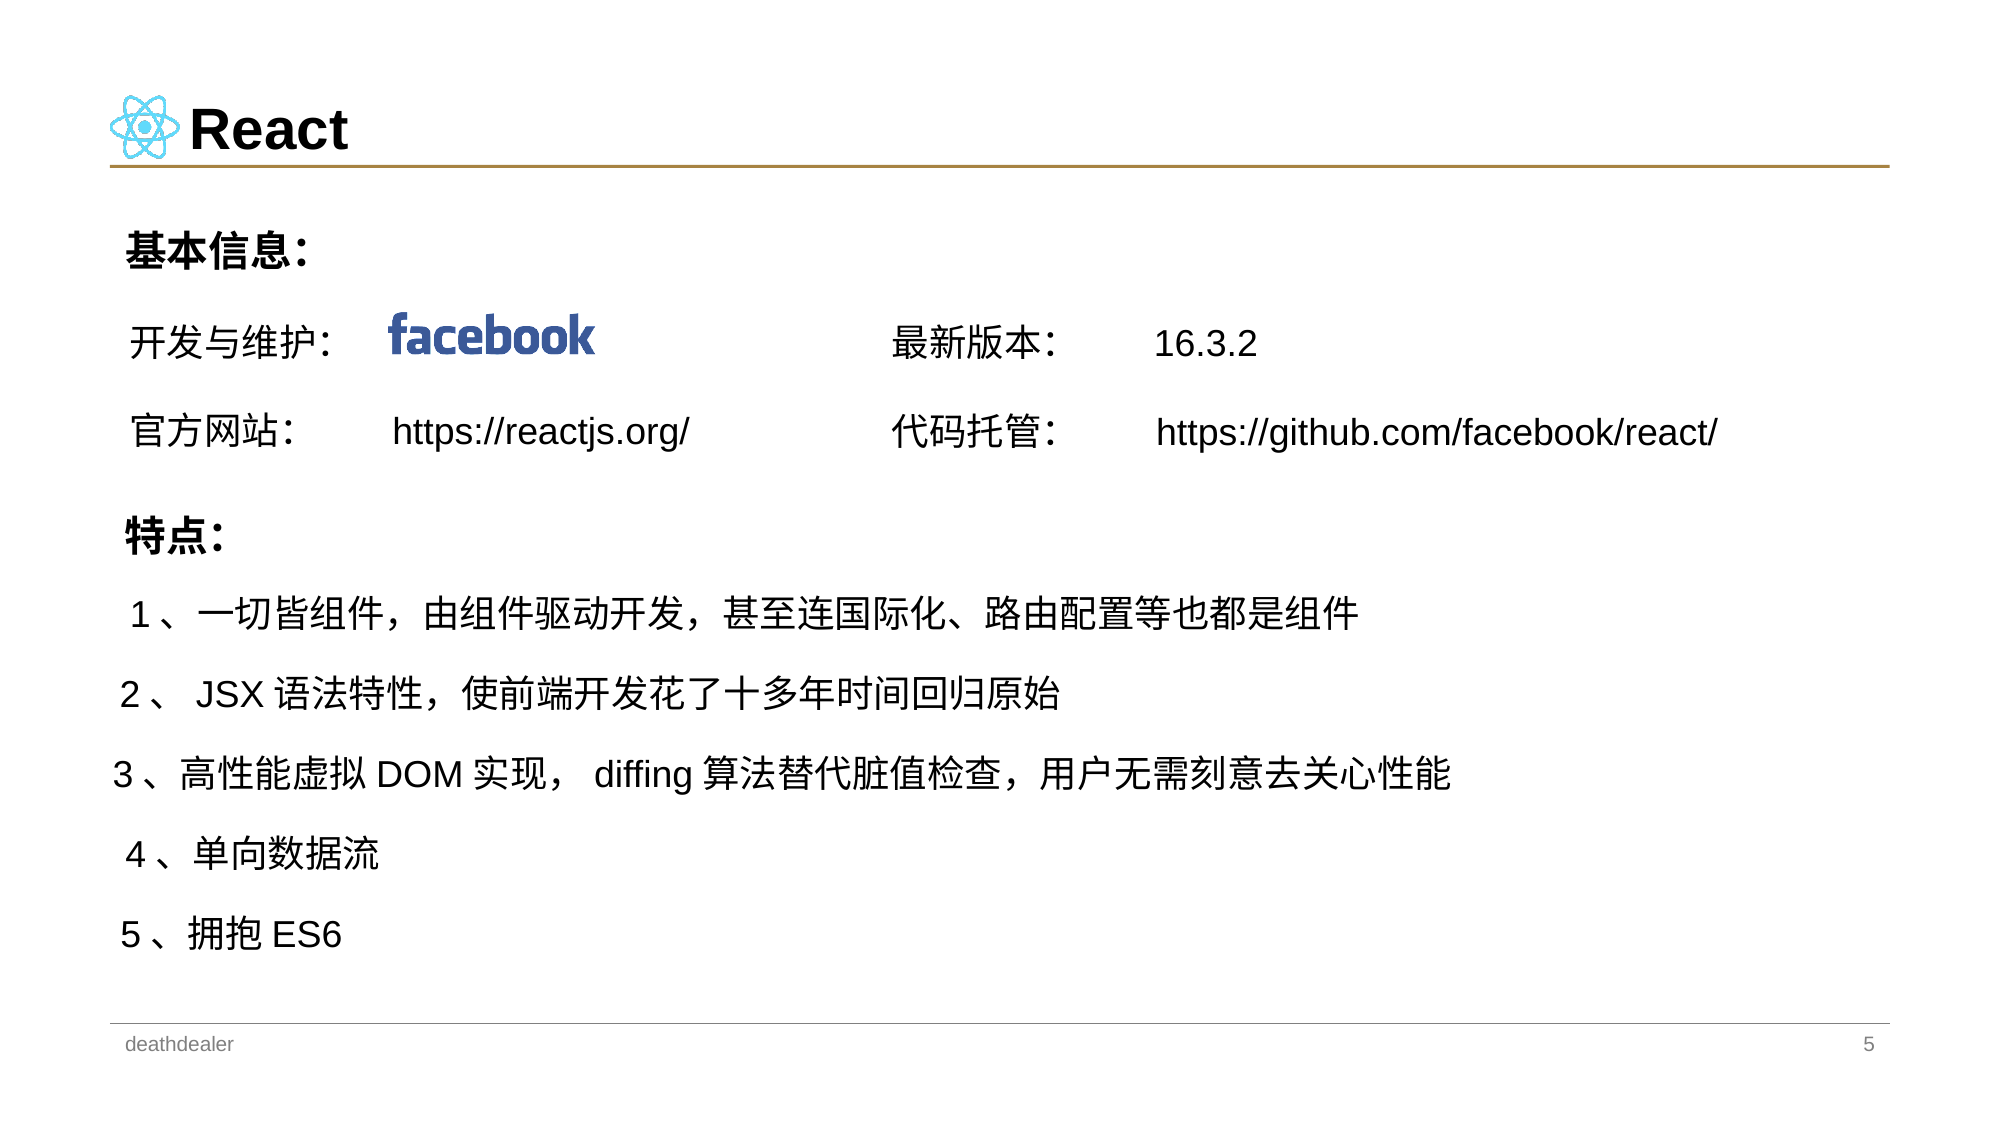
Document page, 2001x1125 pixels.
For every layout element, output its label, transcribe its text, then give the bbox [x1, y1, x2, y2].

picture [84, 84, 205, 170]
picture [359, 227, 624, 390]
text_box 3、高性能虚拟DOM实现，diffing算法替代脏值检查，用户无需刻意去关心性能 [97, 733, 1467, 803]
text_box 开发与维护： [114, 302, 359, 372]
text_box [875, 391, 1737, 457]
slide_number 5 [1412, 1023, 1890, 1058]
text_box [113, 390, 707, 456]
title React [109, 0, 1890, 169]
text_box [875, 302, 1274, 368]
text_box 基本信息： [110, 207, 349, 283]
footer deathdealer [109, 1023, 790, 1058]
text_box 4、单向数据流 [110, 814, 395, 883]
text_box 2、JSX语法特性，使前端开发花了十多年时间回归原始 [104, 653, 1076, 723]
text_box 5、拥抱ES6 [105, 893, 358, 963]
text_box 1、一切皆组件，由组件驱动开发，甚至连国际化、路由配置等也都是组件 [115, 573, 1375, 643]
text_box 特点： [109, 491, 265, 567]
